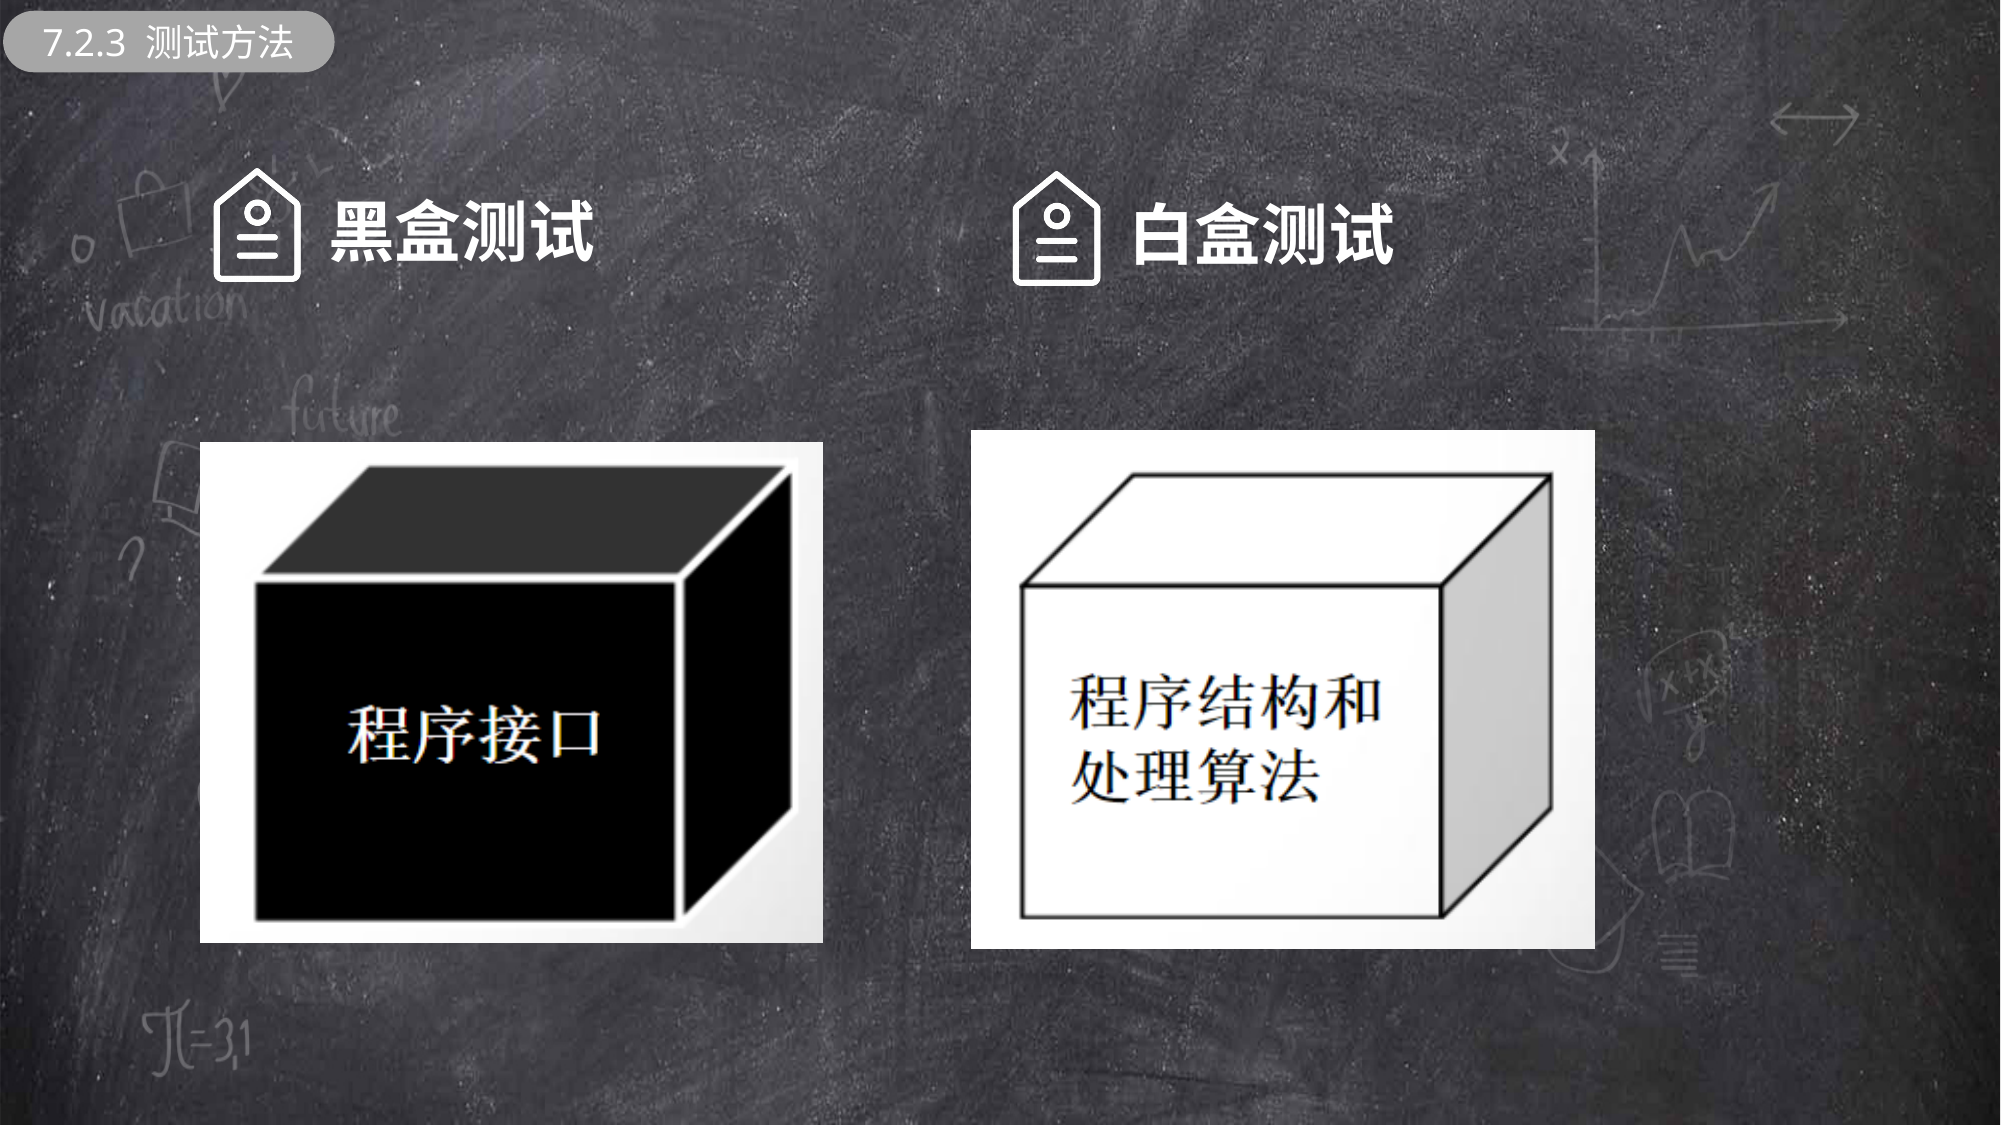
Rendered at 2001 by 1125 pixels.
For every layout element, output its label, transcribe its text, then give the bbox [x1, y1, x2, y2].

text_box 7.2.3 测试方法 [2, 9, 336, 74]
picture [0, 0, 2001, 1125]
text_box 白盒测试 [1114, 185, 1638, 281]
text_box 黑盒测试 [314, 182, 838, 277]
